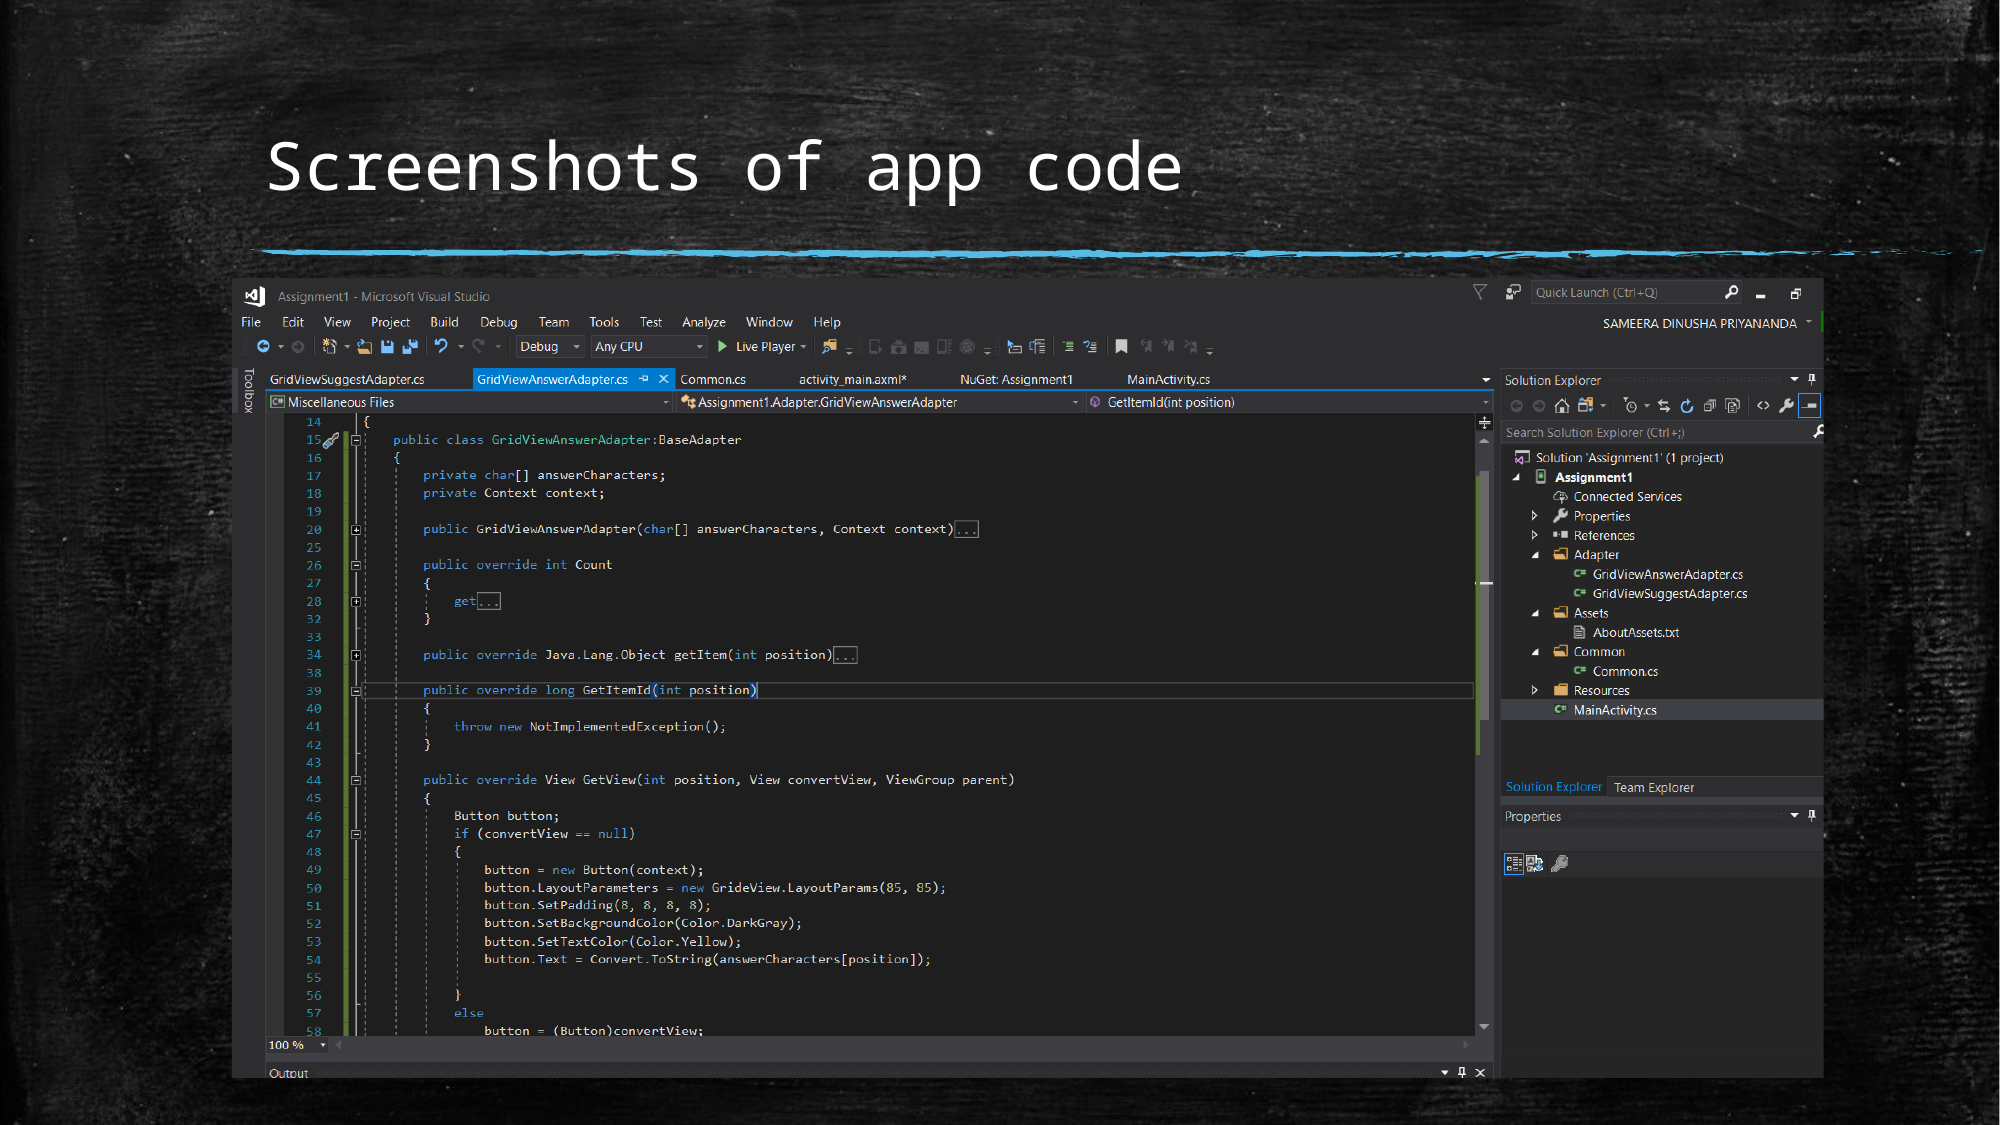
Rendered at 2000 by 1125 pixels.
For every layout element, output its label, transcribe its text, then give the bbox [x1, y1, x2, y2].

title Screenshots of app code [249, 45, 1750, 213]
picture [231, 278, 1824, 1078]
